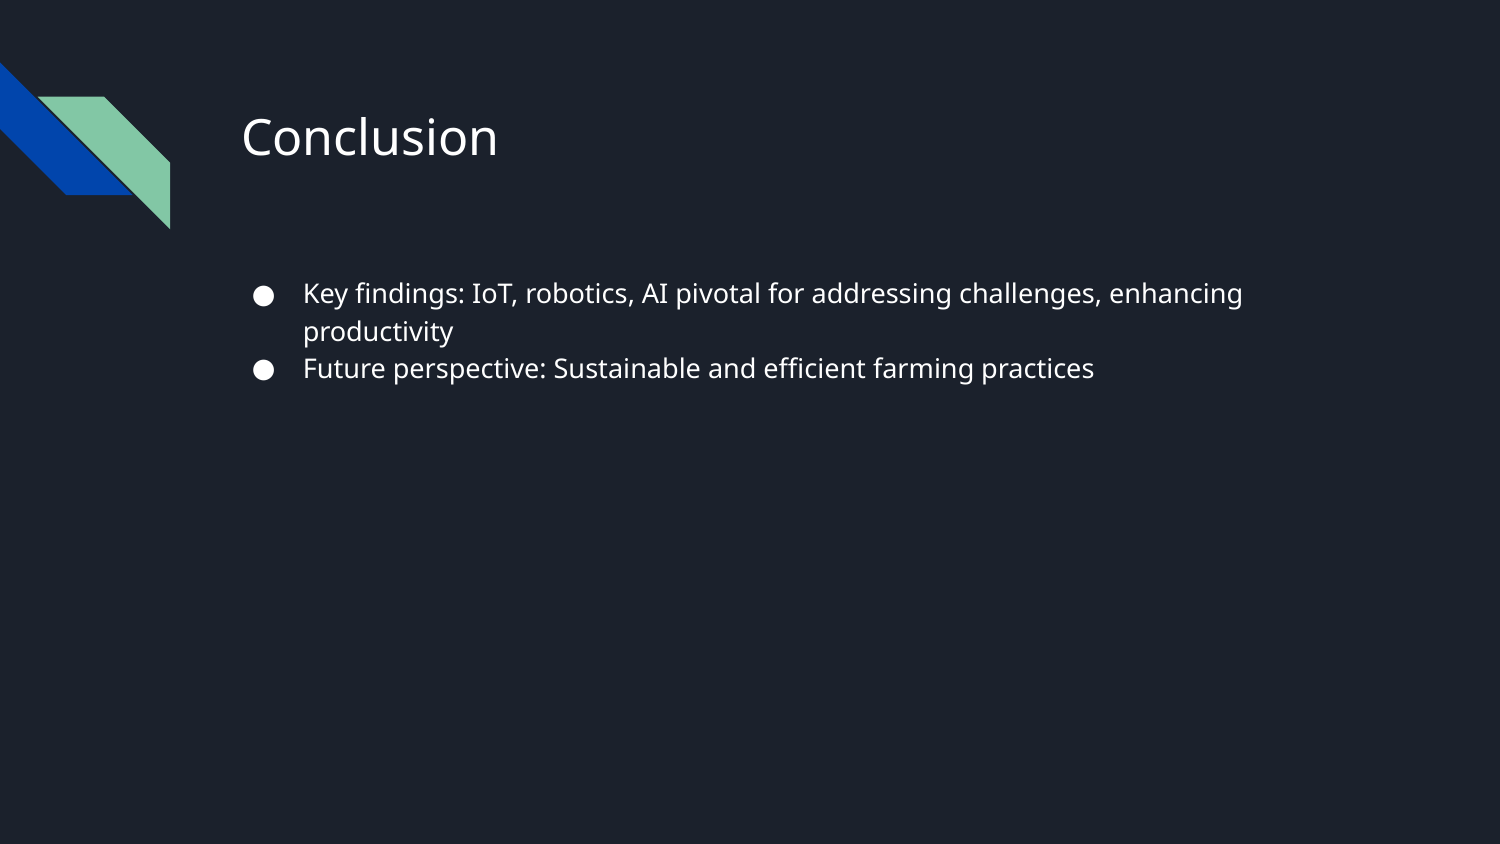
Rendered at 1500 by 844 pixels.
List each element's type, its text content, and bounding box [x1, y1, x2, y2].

title Conclusion [226, 89, 1381, 240]
list Key findings: IoT, robotics, AI pivotal for addressing challenges, enhancing productivity Future perspective: Sustainable and efficient farming practices [212, 257, 1368, 735]
